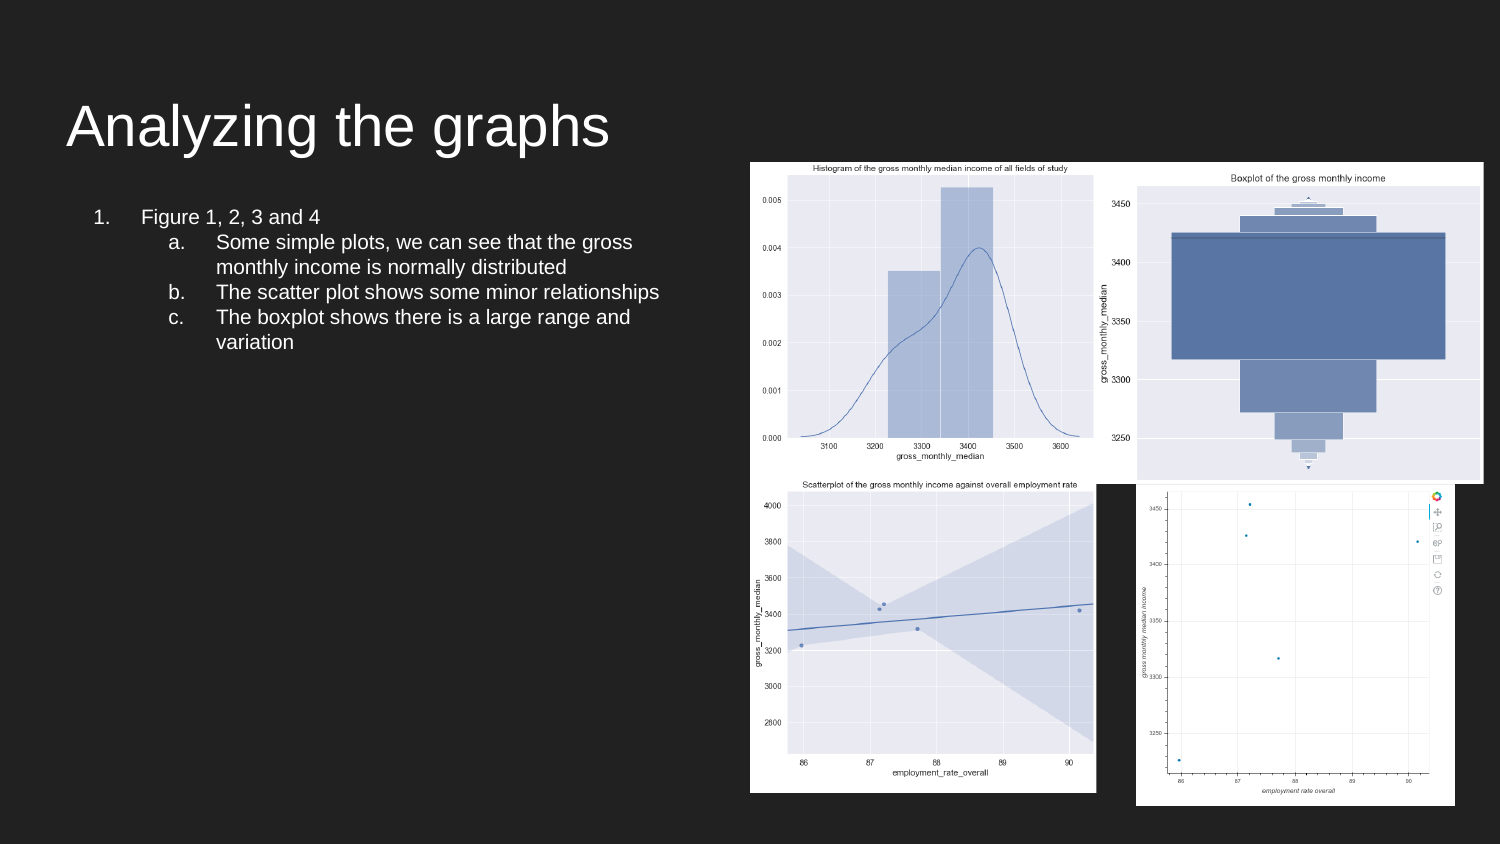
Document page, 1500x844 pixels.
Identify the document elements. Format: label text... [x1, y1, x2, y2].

title Analyzing the graphs [51, 72, 1449, 167]
picture [749, 161, 1484, 806]
list Figure 1, 2, 3 and 4 Some simple plots, we can see that the gross monthly income is normally distributed The scatter plot shows some minor relationships The boxplot shows there is a large range and variation [51, 189, 681, 755]
